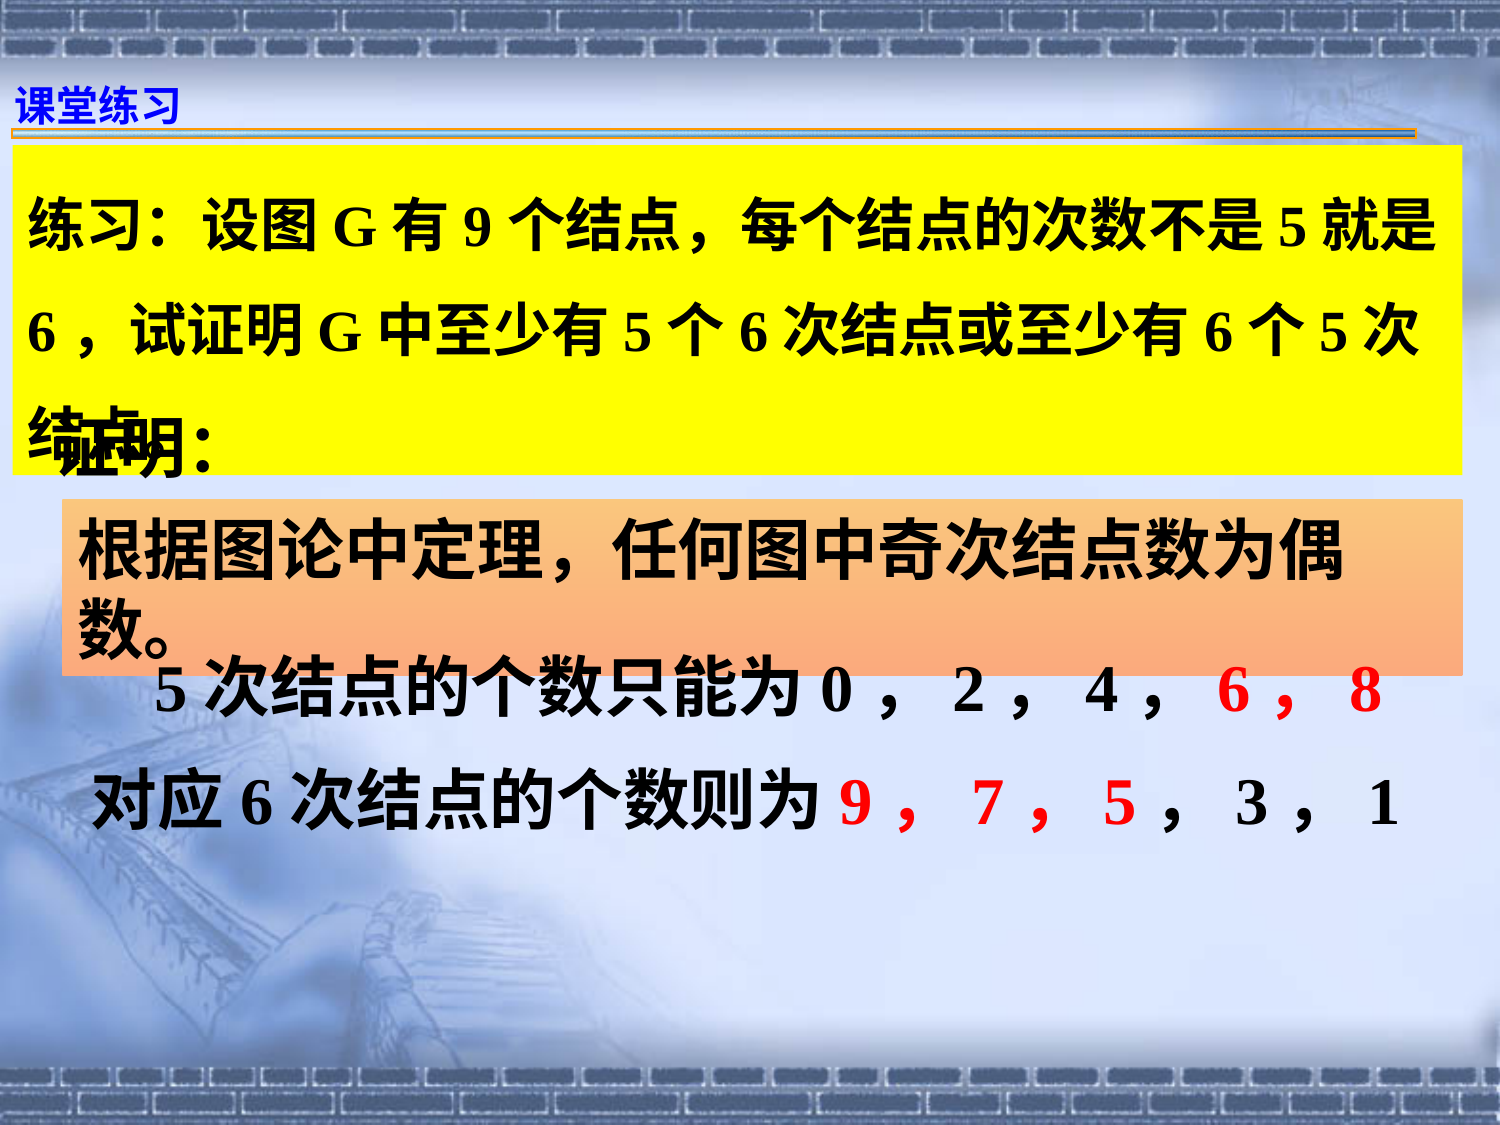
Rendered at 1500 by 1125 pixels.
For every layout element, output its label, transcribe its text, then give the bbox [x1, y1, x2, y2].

picture [12, 129, 1416, 138]
text_box 练习：设图G有9个结点，每个结点的次数不是5就是6，试证明G中至少有5个6次结点或至少有6个5次结点。 [12, 145, 1463, 476]
picture [0, 0, 1500, 1125]
text_box 课堂练习 [0, 72, 650, 138]
text_box 根据图论中定理，任何图中奇次结点数为偶数。 [62, 499, 1463, 676]
text_box 5次结点的个数只能为0，2，4，6，8 [139, 637, 1415, 733]
text_box 对应6次结点的个数则为9，7，5，3，1 [76, 749, 1433, 846]
text_box 证明： [38, 398, 269, 494]
